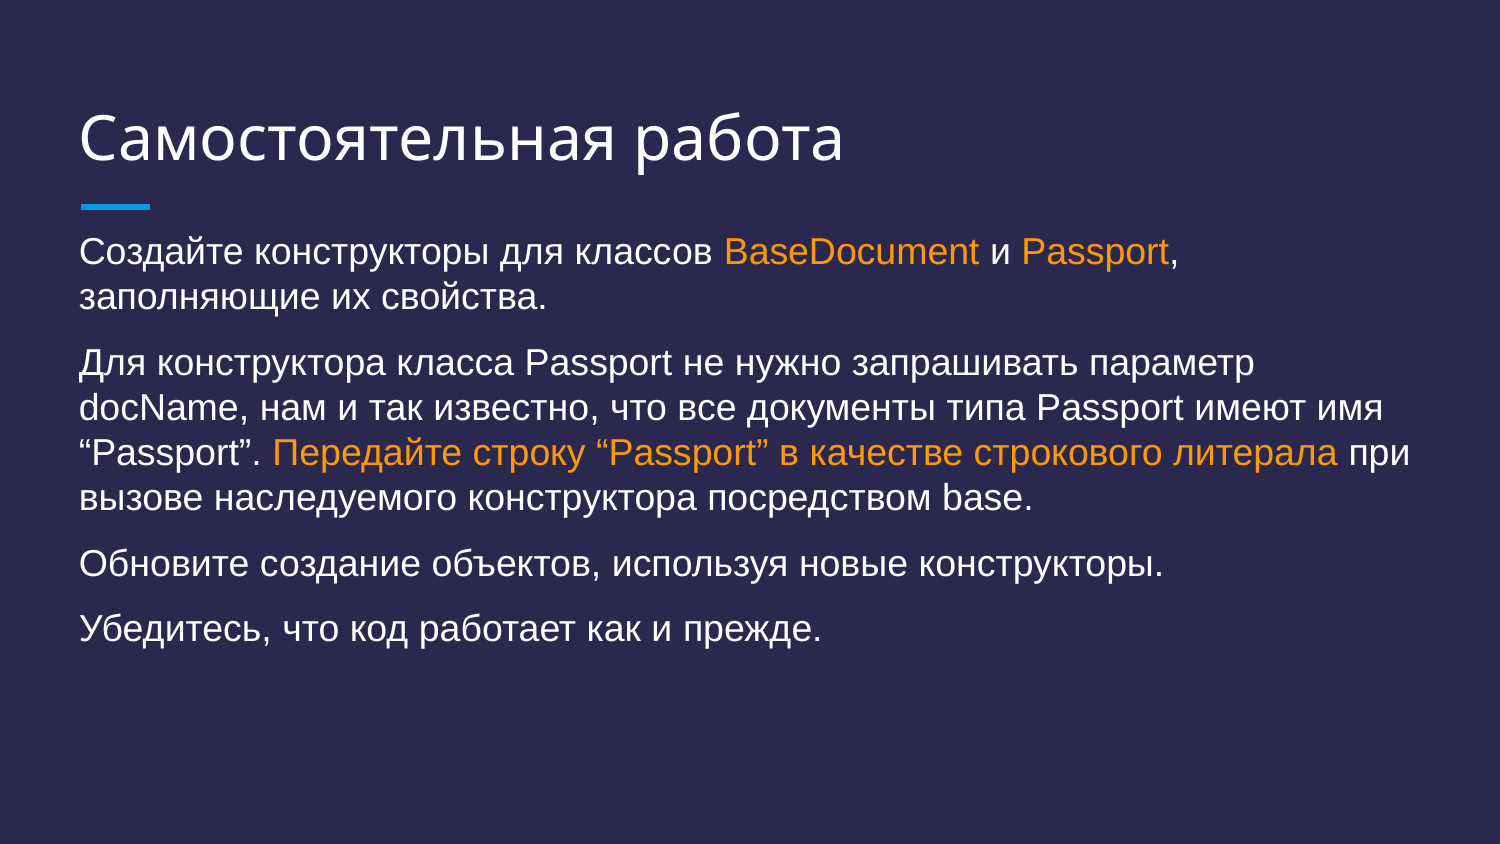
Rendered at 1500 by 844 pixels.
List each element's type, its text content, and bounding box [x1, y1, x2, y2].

list Создайте конструкторы для классов BaseDocument и Passport, заполняющие их свойства. Для конструктора класса Passport не нужно запрашивать параметр docName, нам и так известно, что все документы типа Passport имеют имя “Passport”. Передайте строку “Passport” в качестве строкового литерала при вызове наследуемого конструктора посредством base. Обновите создание объектов, используя новые конструкторы. Убедитесь, что код работает как и прежде. [63, 211, 1437, 844]
title Самостоятельная работа [63, 75, 1437, 188]
